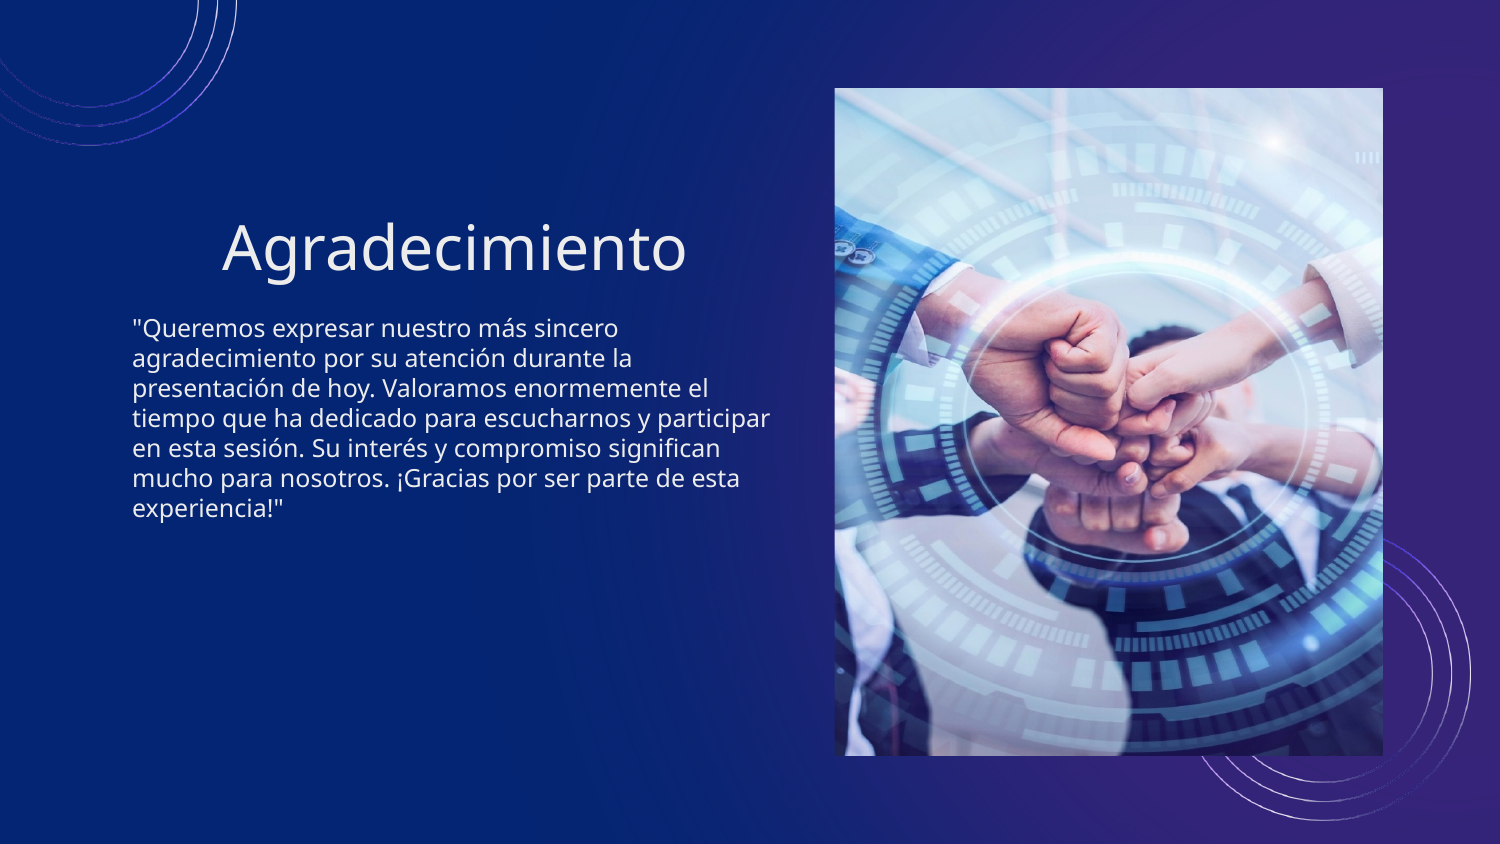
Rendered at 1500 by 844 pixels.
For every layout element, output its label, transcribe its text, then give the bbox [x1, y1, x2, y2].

title Agradecimiento [116, 203, 795, 297]
picture [0, 0, 1500, 844]
subtitle "Queremos expresar nuestro más sincero agradecimiento por su atención durante la presentación de hoy. Valoramos enormemente el tiempo que ha dedicado para escucharnos y participar en esta sesión. Su interés y compromiso significan mucho para nosotros. ¡Gracias por ser parte de esta experiencia!" [116, 297, 795, 641]
